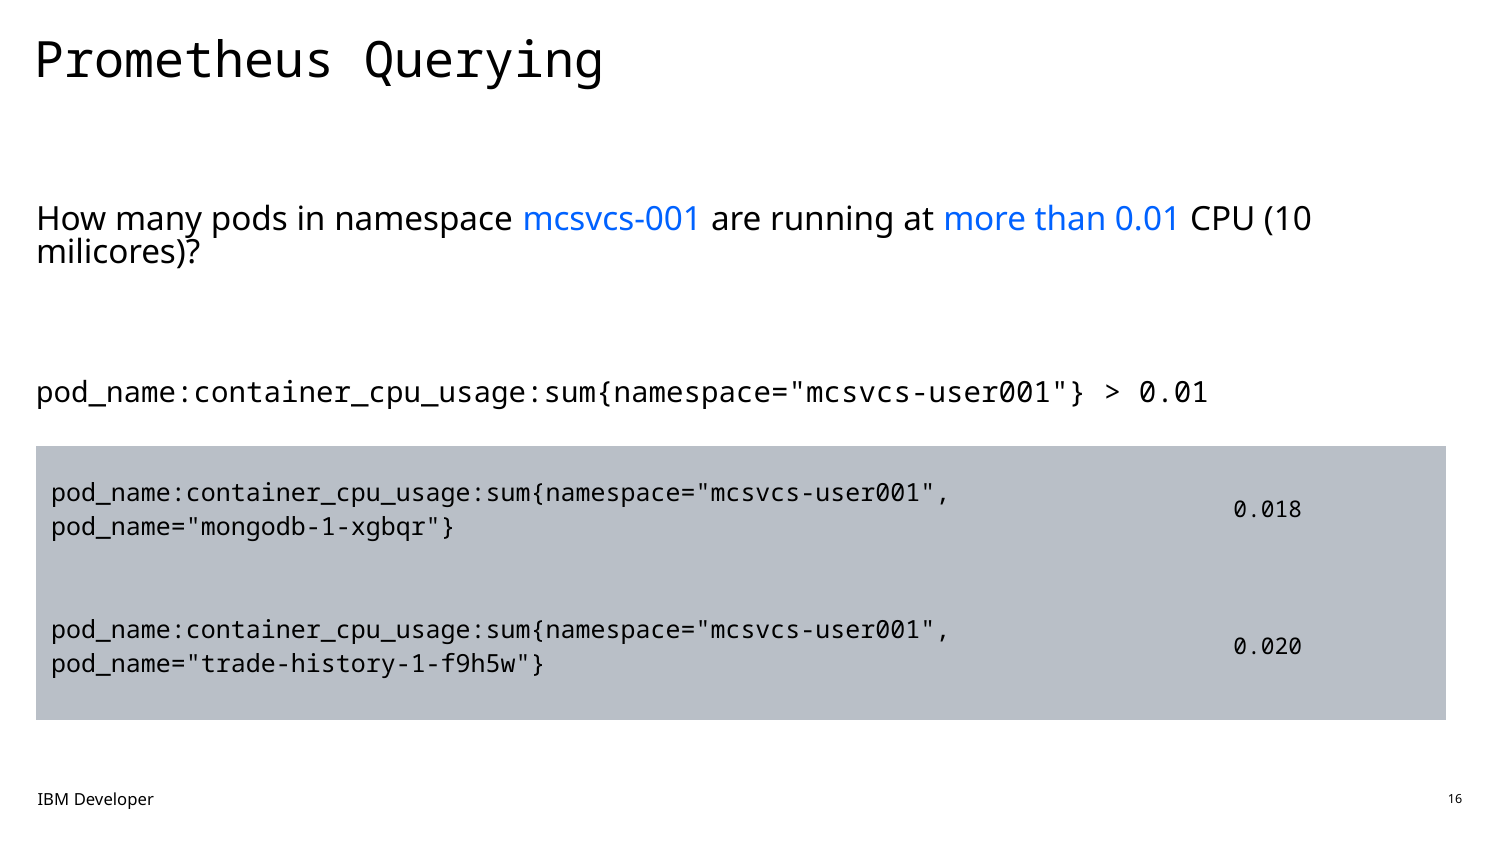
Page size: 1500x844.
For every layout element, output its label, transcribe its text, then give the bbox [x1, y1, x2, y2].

list How many pods in namespace mcsvcs-001 are running at more than 0.01 CPU (10 milicores)? pod_name:container_cpu_usage:sum{namespace="mcsvcs-user001"} > 0.01 [36, 203, 1447, 738]
table_cell pod_name:container_cpu_usage:sum{namespace="mcsvcs-user001", pod_name="trade-history-1-f9h5w"} [36, 571, 1218, 720]
footer IBM Developer [37, 785, 713, 813]
title Prometheus Querying [34, 28, 714, 161]
slide_number 16 [1162, 785, 1463, 813]
table_header 0.018 [1218, 446, 1446, 571]
table_header pod_name:container_cpu_usage:sum{namespace="mcsvcs-user001", pod_name="mongodb-1-xgbqr"} [36, 446, 1218, 571]
table_cell 0.020 [1218, 571, 1446, 720]
